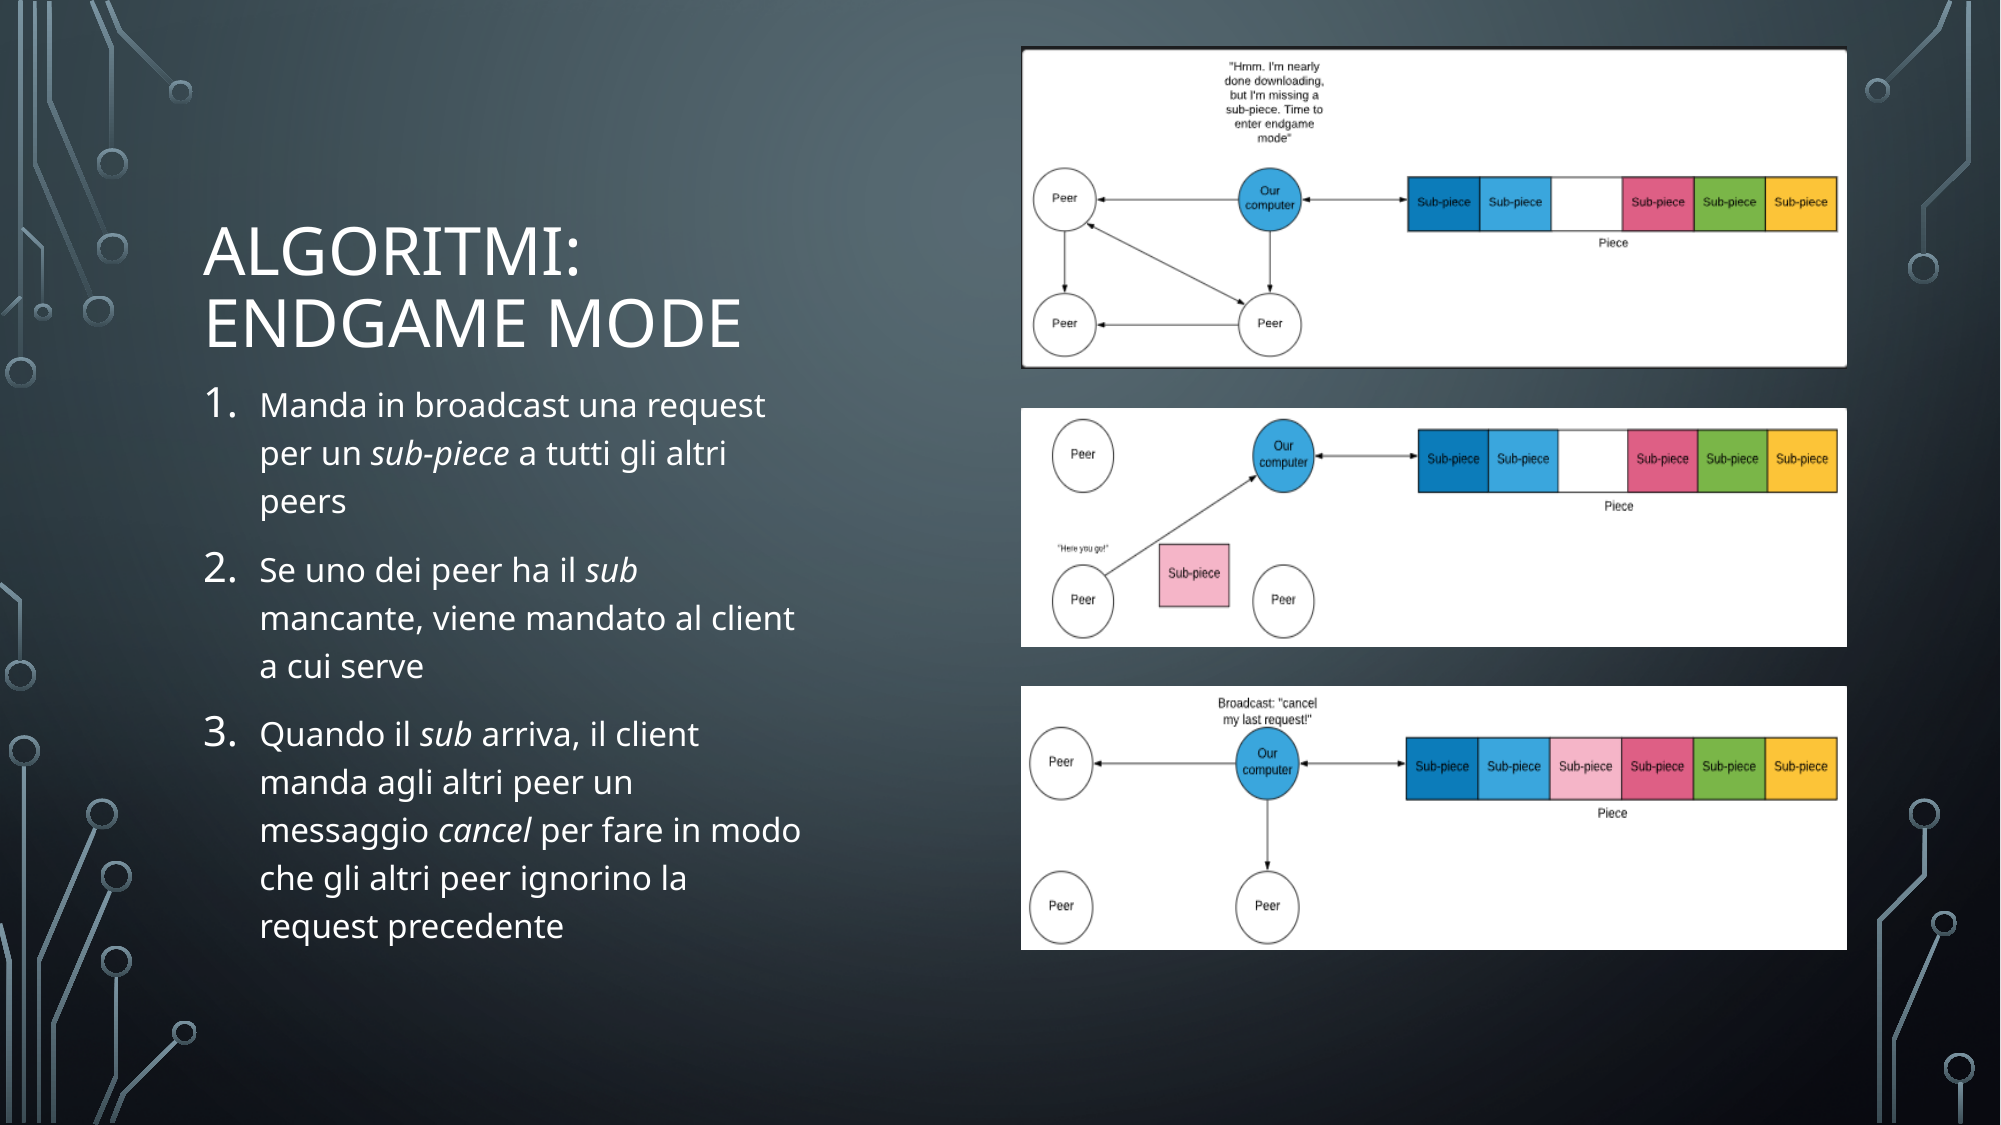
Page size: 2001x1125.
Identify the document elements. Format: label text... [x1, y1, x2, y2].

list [1021, 45, 1847, 370]
picture [1021, 408, 1847, 647]
title Algoritmi: Endgame Mode [188, 99, 821, 369]
list Manda in broadcast una request per un sub-piece a tutti gli altri peers Se uno dei peer ha il sub mancante, viene mandato al client a cui serve Quando il sub arriva, il client manda agli altri peer un messaggio cancel per fare in modo che gli altri peer ignorino la request precedente [188, 369, 821, 950]
picture [1021, 685, 1847, 951]
